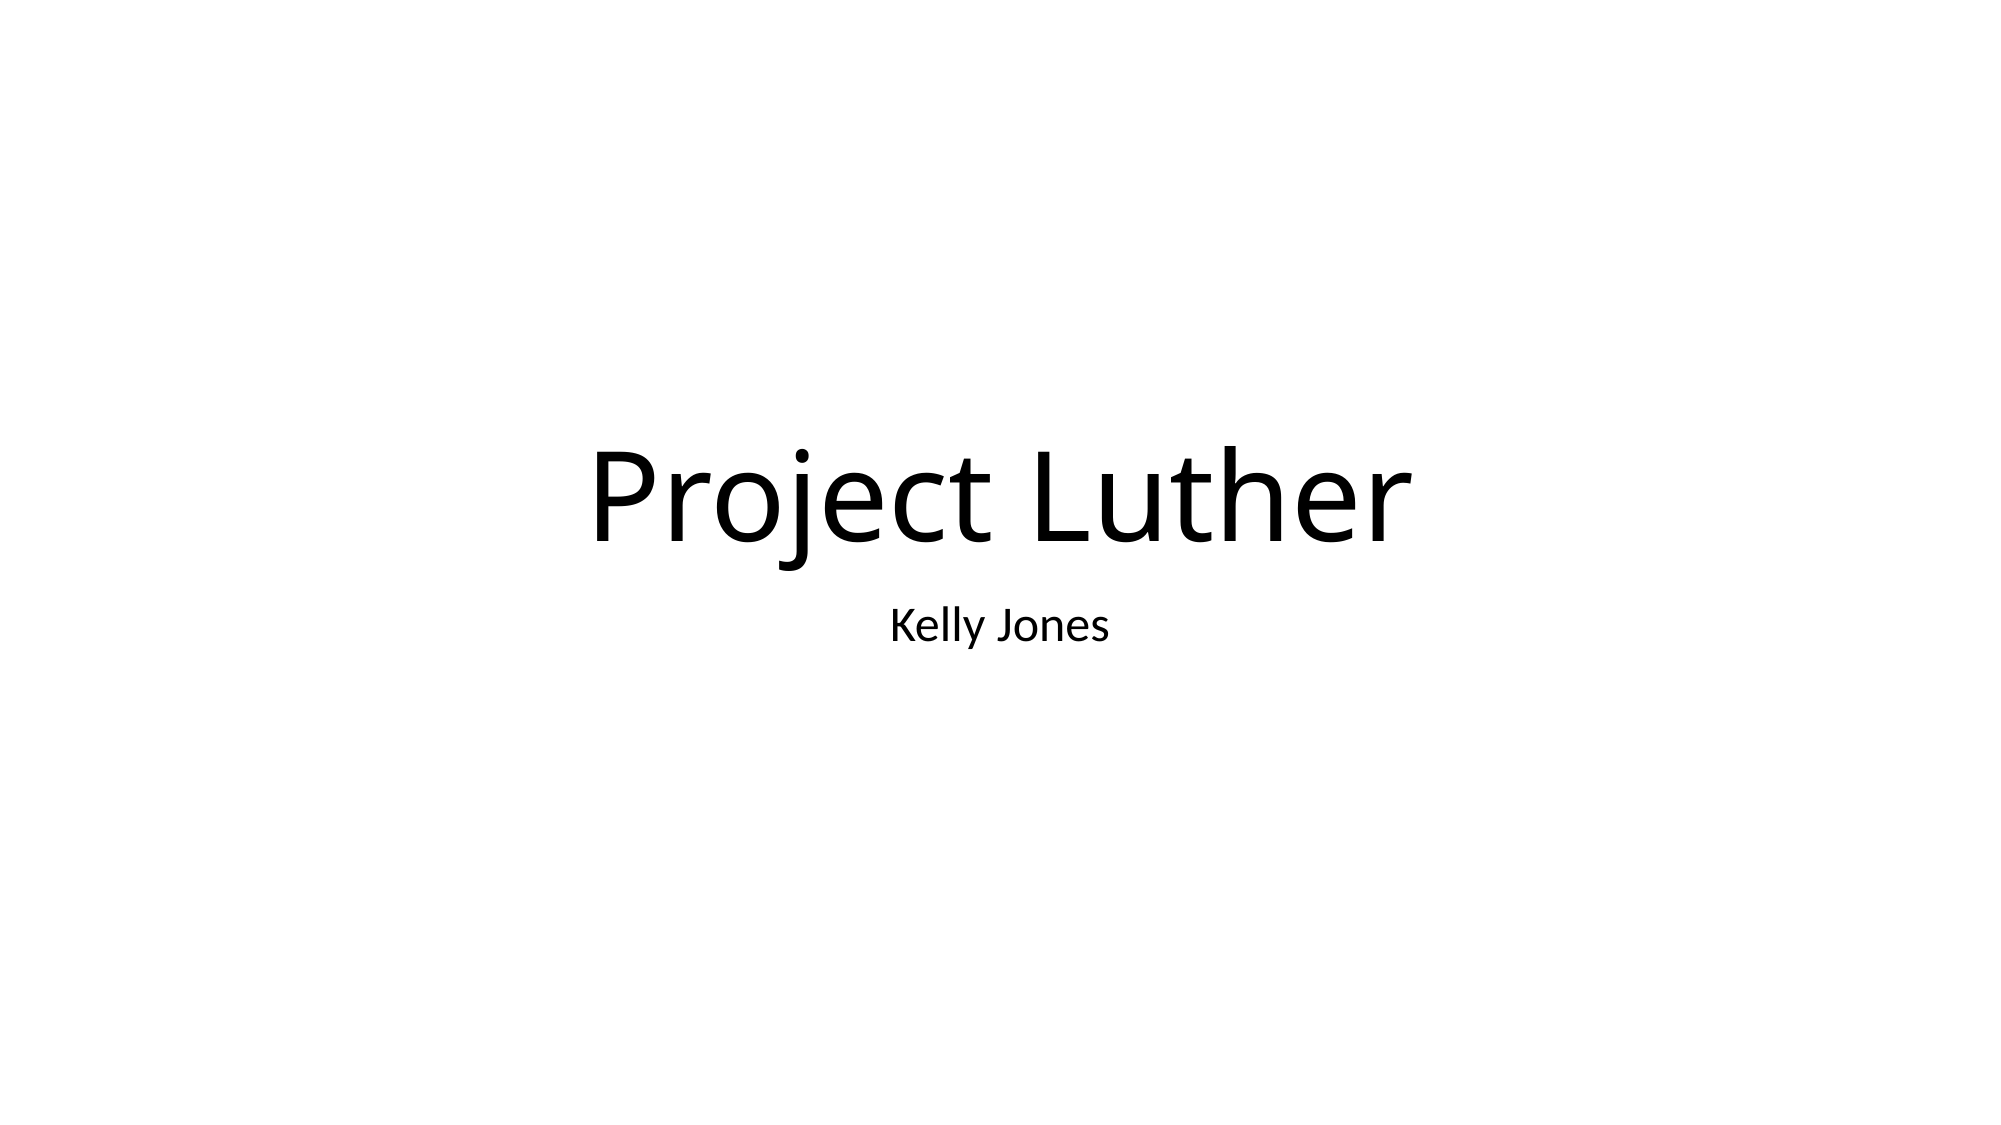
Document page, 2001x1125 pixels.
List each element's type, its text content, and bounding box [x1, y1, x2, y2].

title Project Luther [249, 184, 1750, 576]
subtitle Kelly Jones [249, 590, 1750, 863]
